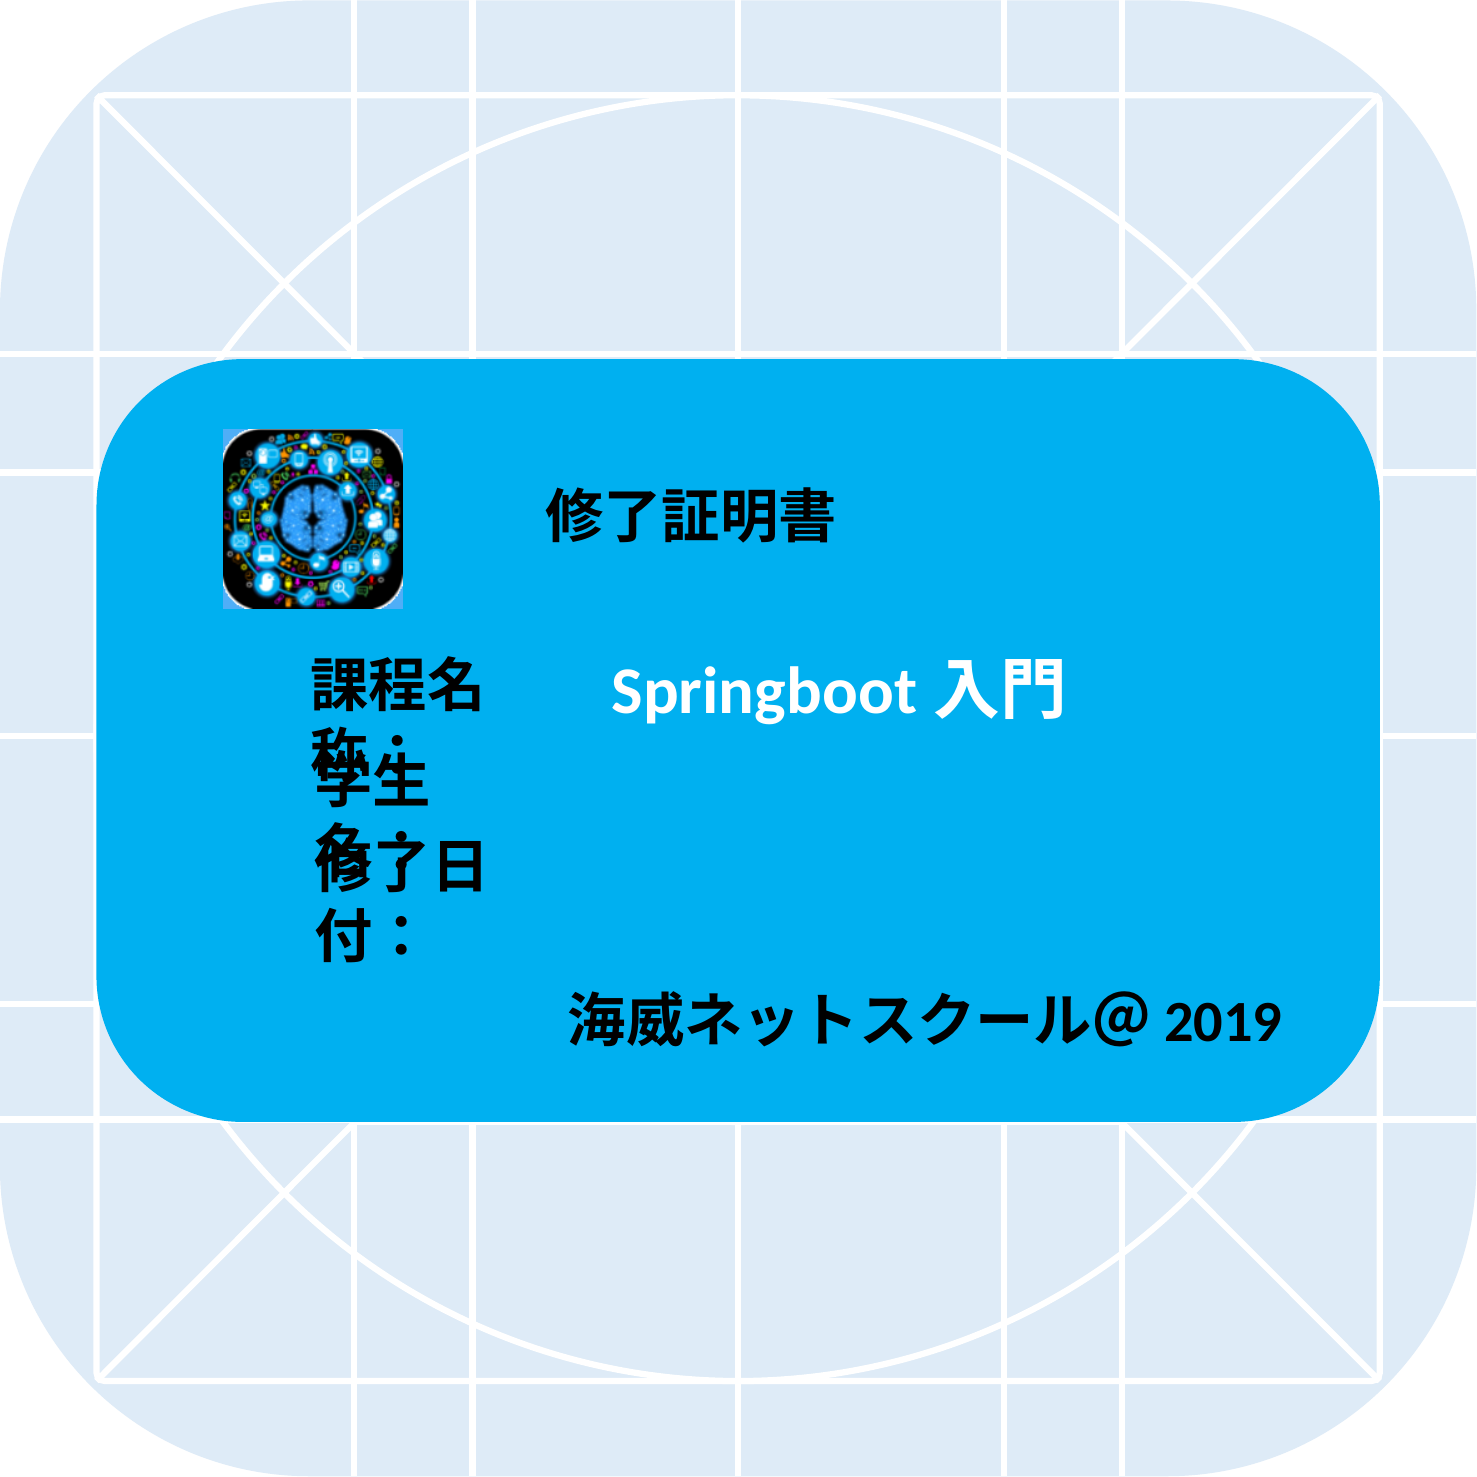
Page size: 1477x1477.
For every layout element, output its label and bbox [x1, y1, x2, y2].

picture [224, 430, 402, 608]
text_box [0, 0, 1477, 1477]
